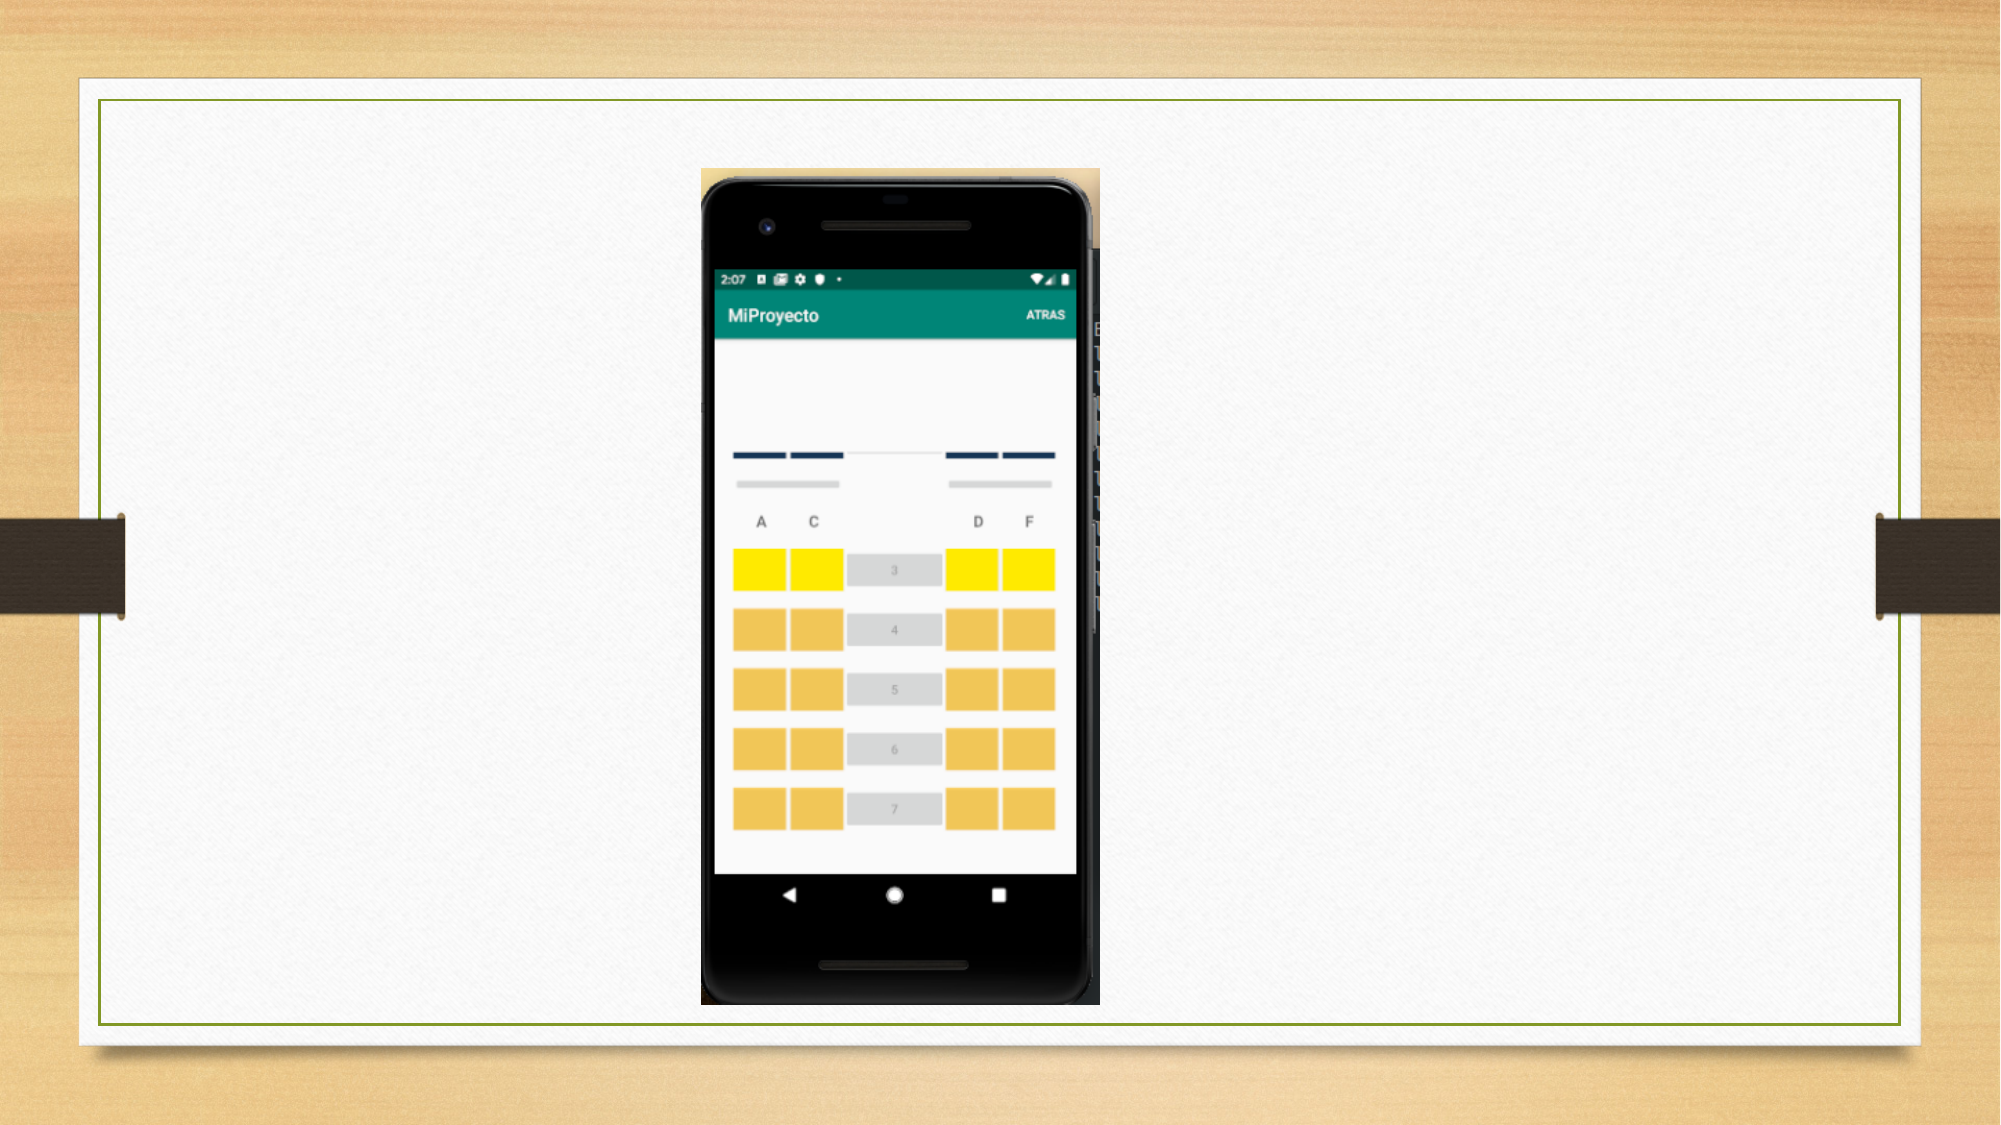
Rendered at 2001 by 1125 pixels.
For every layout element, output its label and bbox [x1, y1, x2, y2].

picture [0, 0, 2001, 1125]
text_box [137, 59, 1863, 278]
